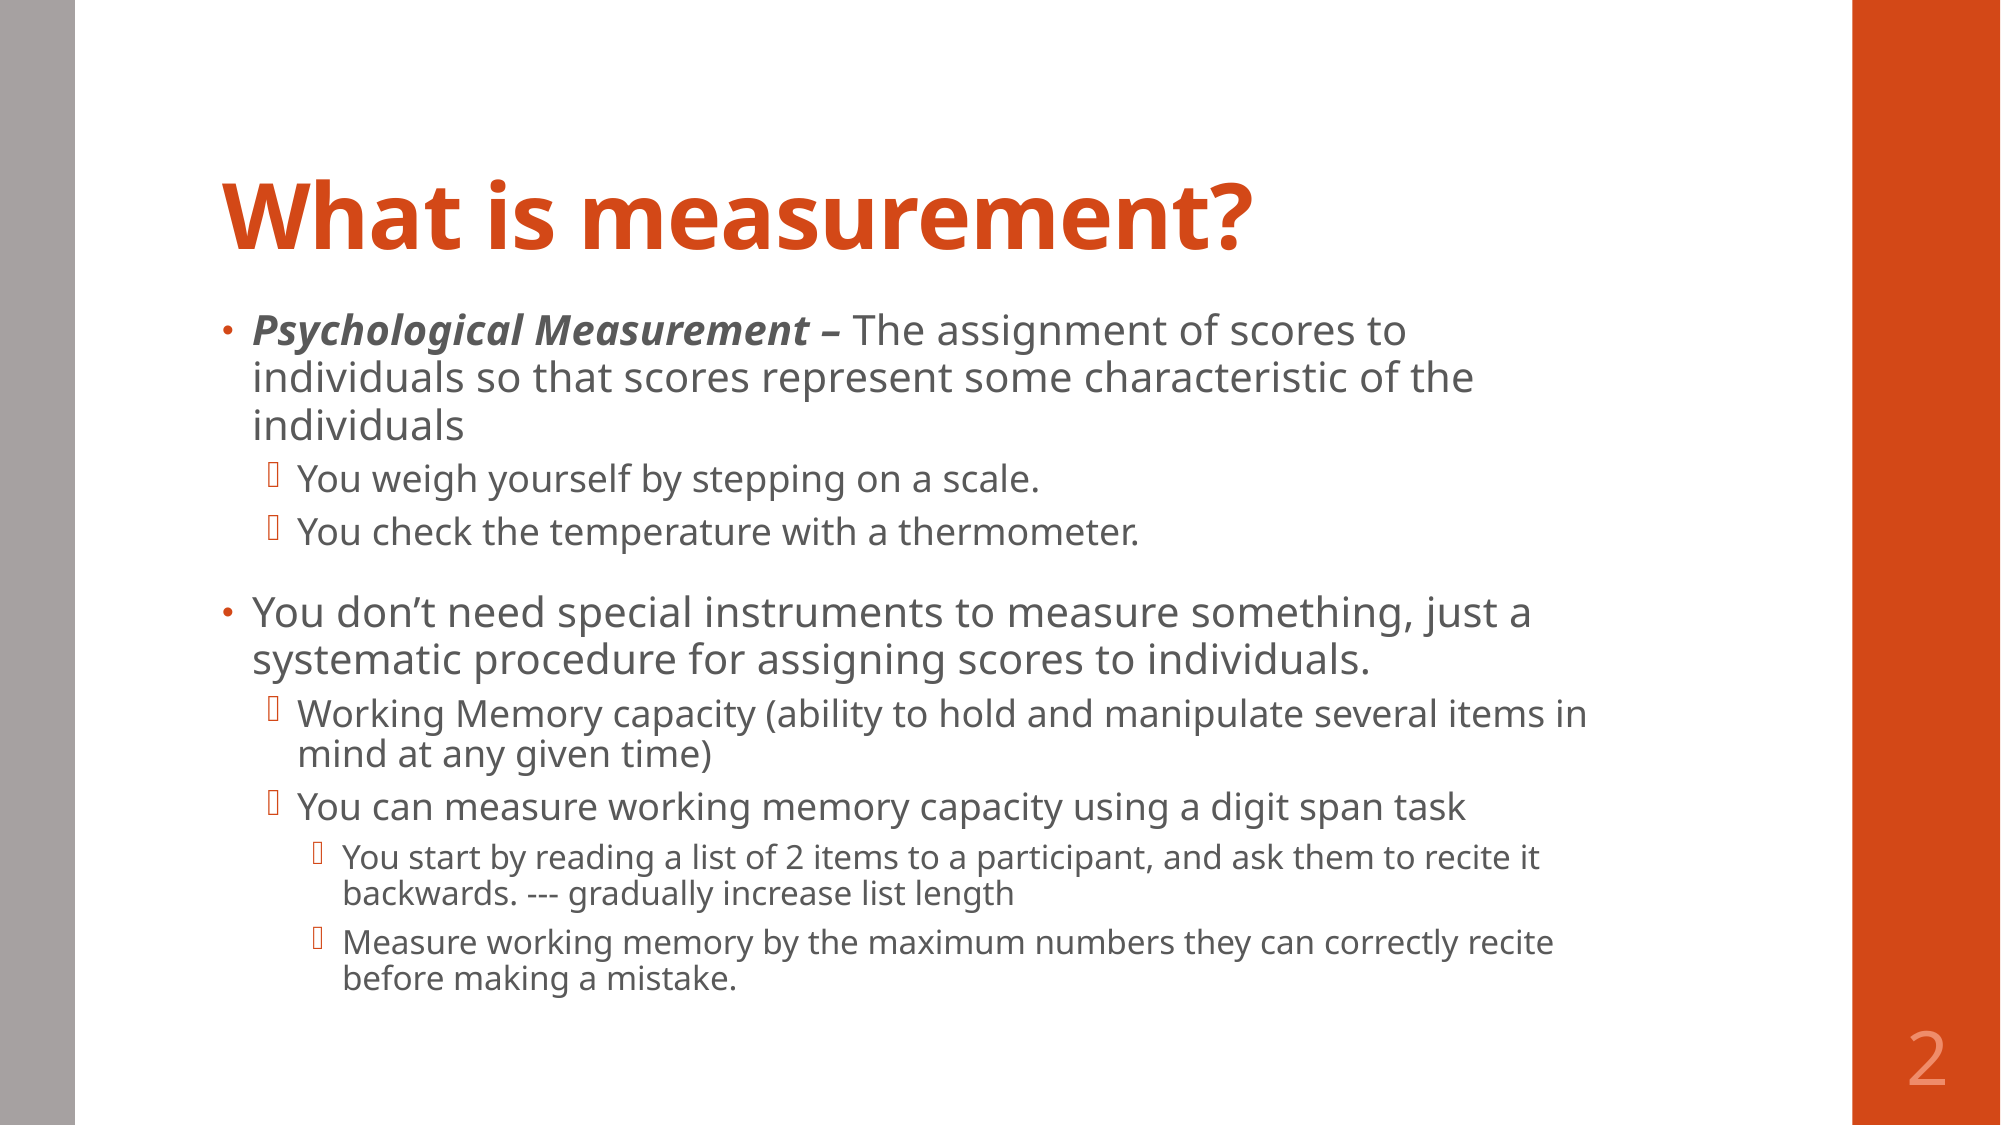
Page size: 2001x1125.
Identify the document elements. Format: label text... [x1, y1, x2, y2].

list Psychological Measurement – The assignment of scores to individuals so that scores represent some characteristic of the individuals You weigh yourself by stepping on a scale. You check the temperature with a thermometer. You don’t need special instruments to measure something, just a systematic procedure for assigning scores to individuals. Working Memory capacity (ability to hold and manipulate several items in mind at any given time) You can measure working memory capacity using a digit span task You start by reading a list of 2 items to a participant, and ask them to recite it backwards. --- gradually increase list length Measure working memory by the maximum numbers they can correctly recite before making a mistake. [206, 299, 1617, 1014]
title What is measurement? [206, 48, 1797, 278]
slide_number 2 [1852, 1012, 2000, 1110]
